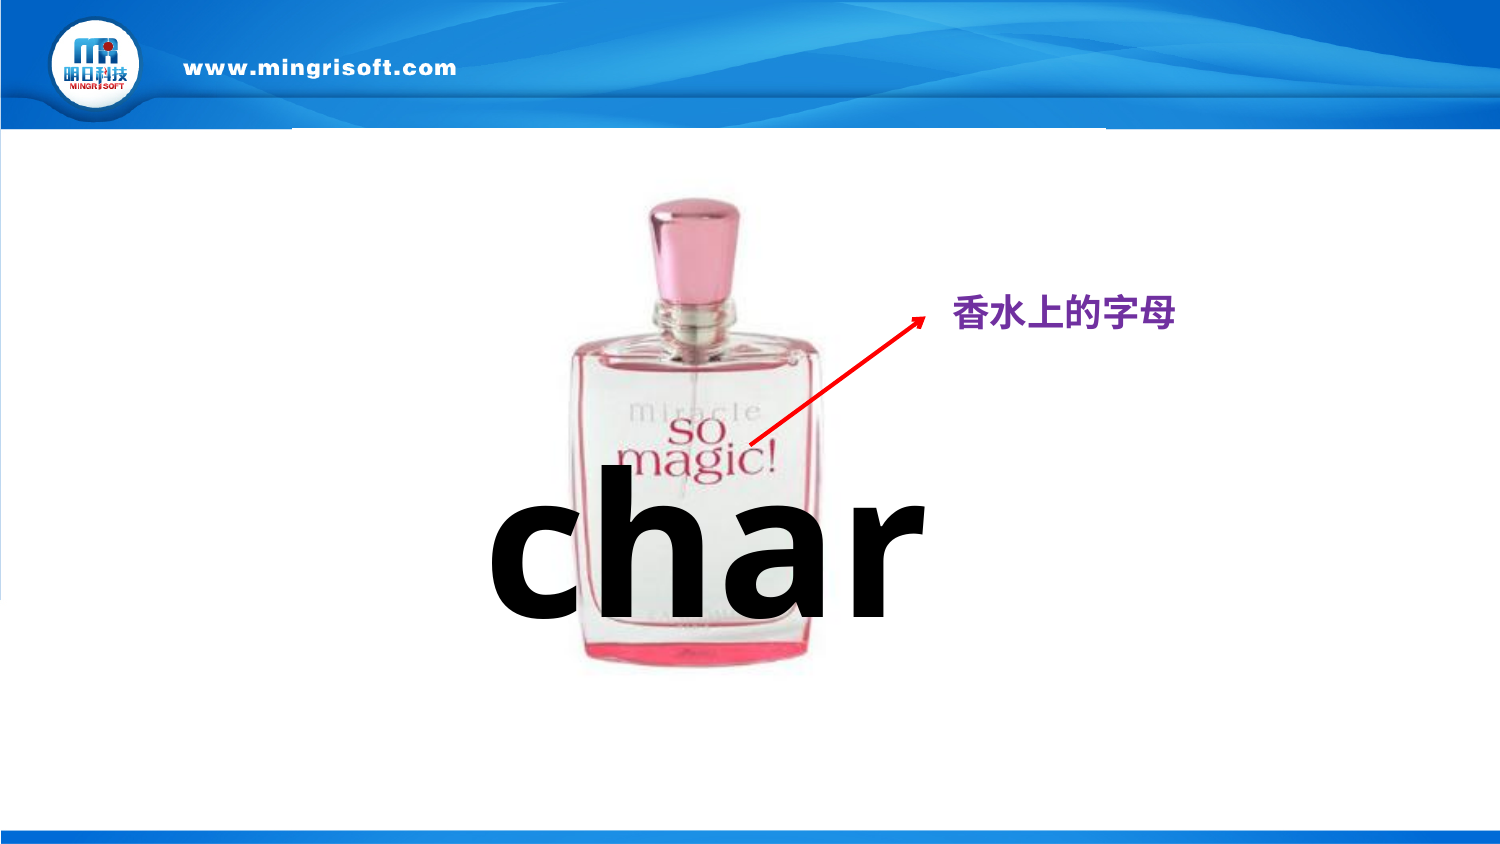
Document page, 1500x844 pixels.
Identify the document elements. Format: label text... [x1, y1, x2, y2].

text_box 香水上的字母 [1111, 281, 1231, 341]
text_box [749, 316, 927, 446]
picture [0, 0, 1500, 844]
